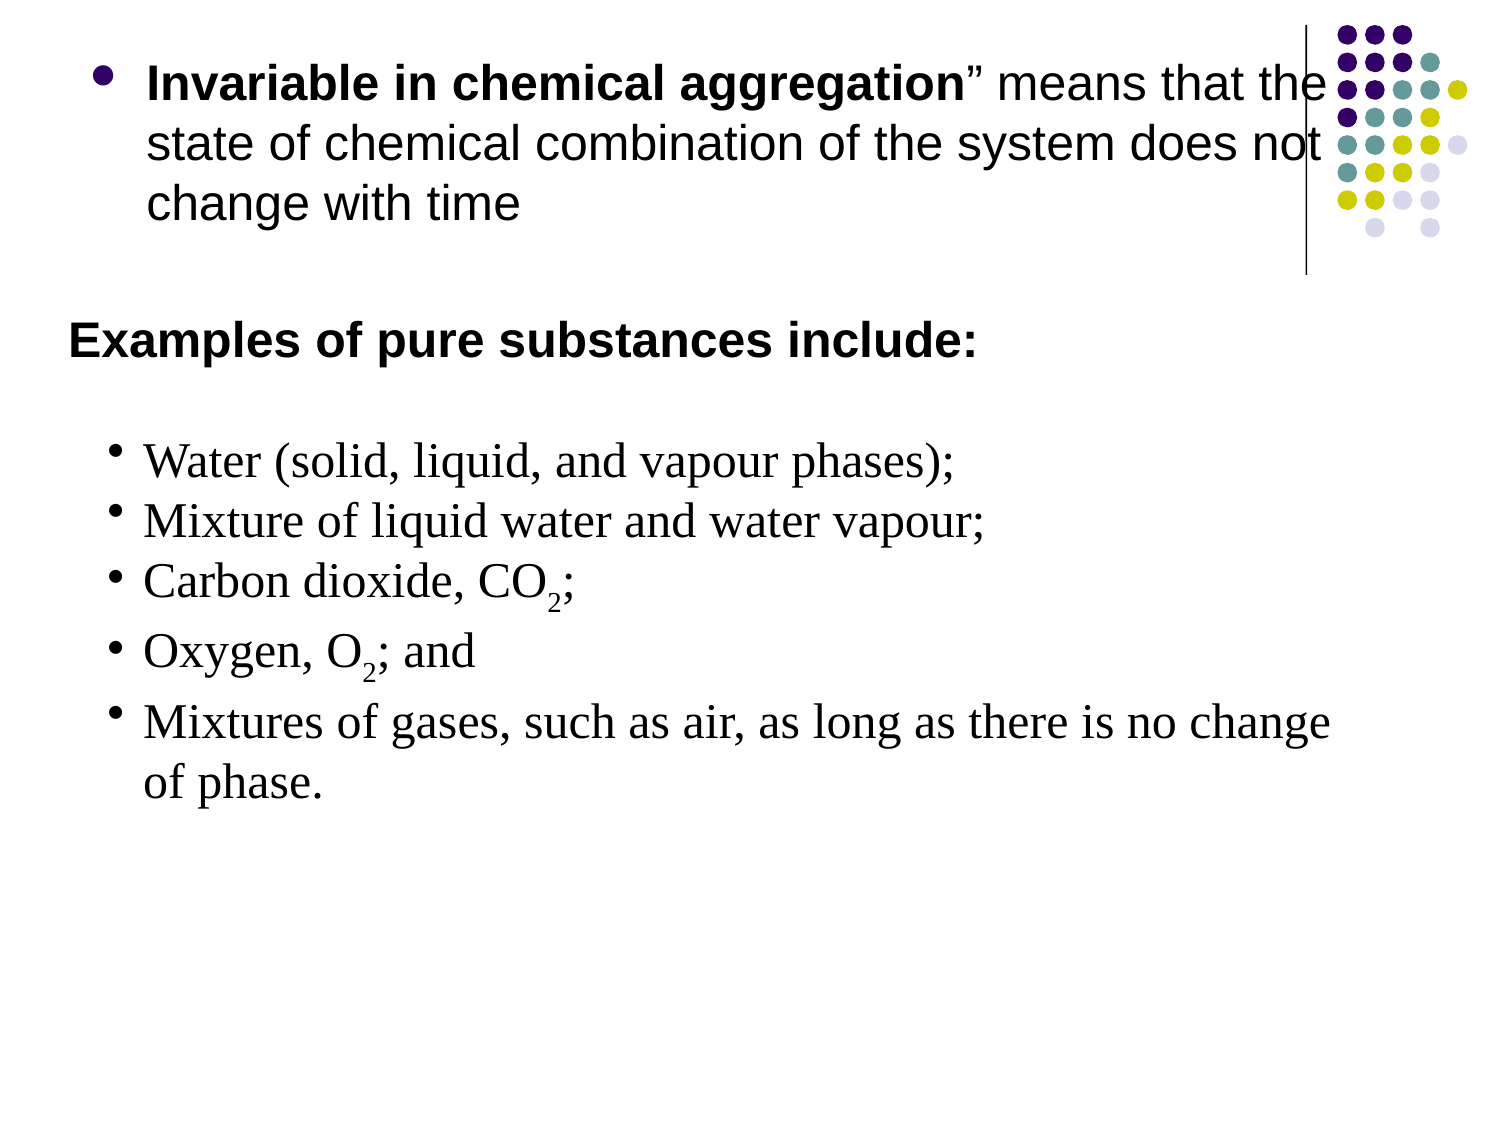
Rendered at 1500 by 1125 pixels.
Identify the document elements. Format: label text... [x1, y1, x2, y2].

list Invariable in chemical aggregation” means that the state of chemical combination of the system does not change with time [74, 42, 1426, 339]
text_box Examples of pure substances include: Water (solid, liquid, and vapour phases); Mixture of liquid water and water vapour; Carbon dioxide, CO2; Oxygen, O2; and Mixtures of gases, such as air, as long as there is no change of phase. [53, 299, 1353, 816]
